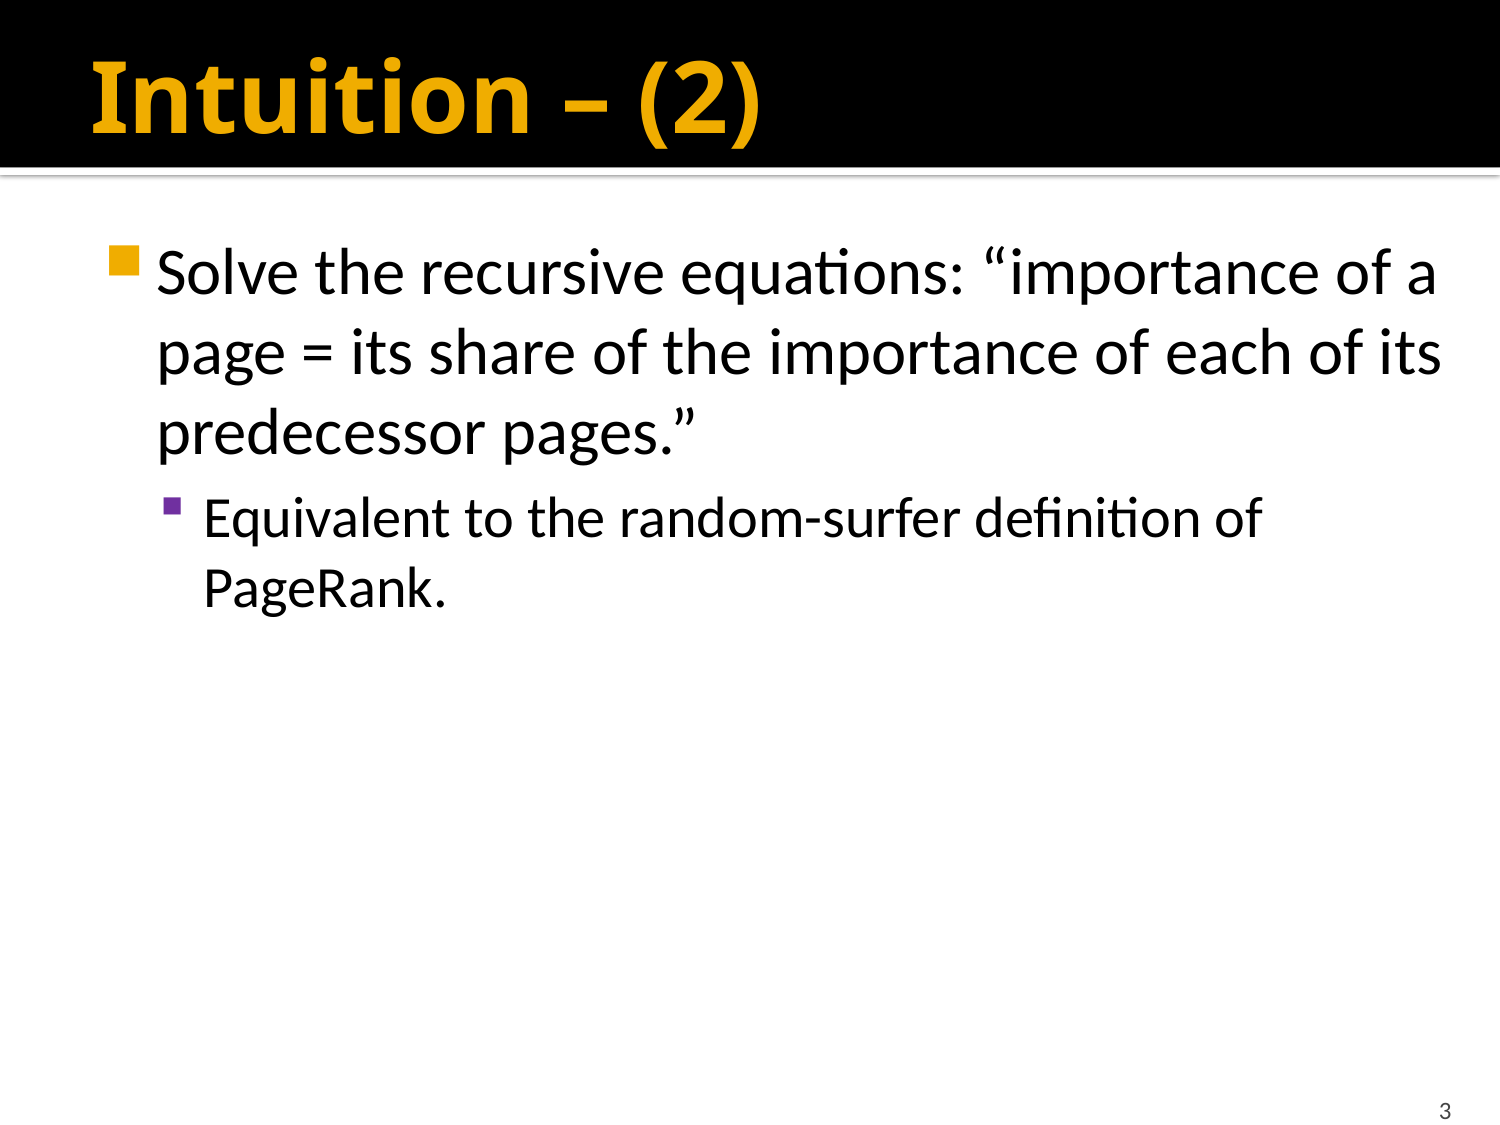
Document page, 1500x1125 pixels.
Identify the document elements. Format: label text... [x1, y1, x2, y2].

slide_number 3 [1345, 1080, 1467, 1125]
title Intuition – (2) [75, 12, 1500, 175]
list Solve the recursive equations: “importance of a page = its share of the importance of each of its predecessor pages.” Equivalent to the random-surfer definition of PageRank. [75, 212, 1475, 1075]
